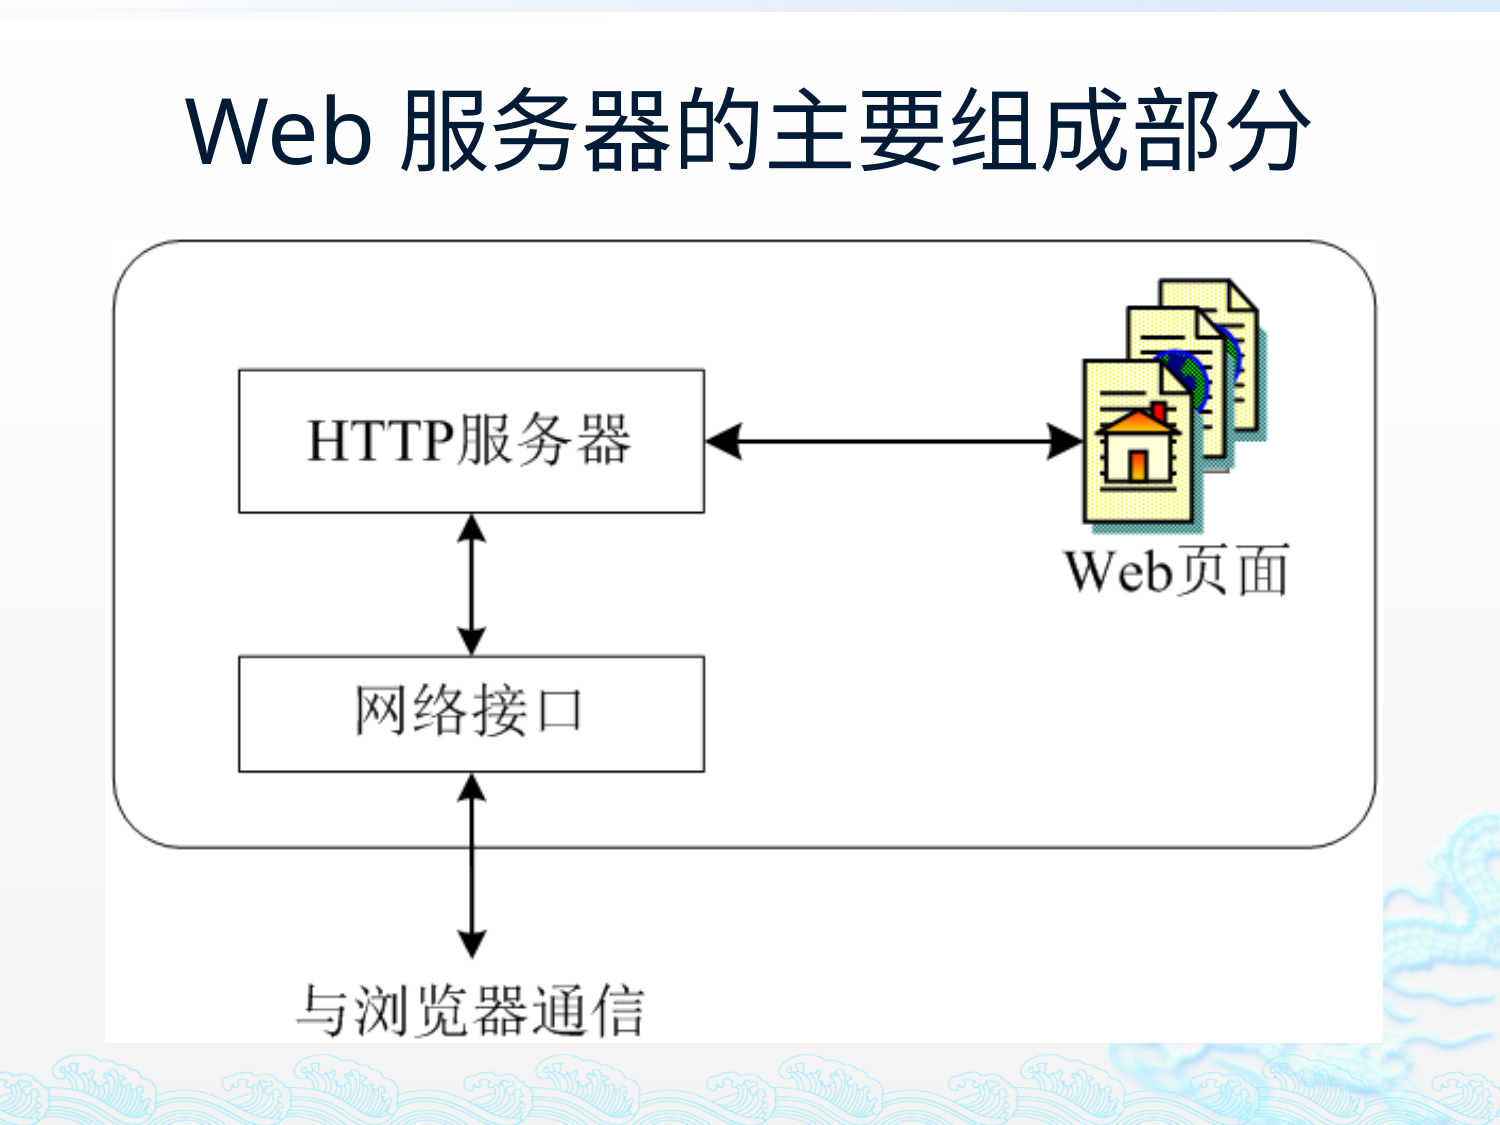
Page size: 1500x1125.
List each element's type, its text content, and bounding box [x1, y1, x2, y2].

title Web服务器的主要组成部分 [75, 45, 1425, 211]
picture [104, 233, 1384, 1044]
